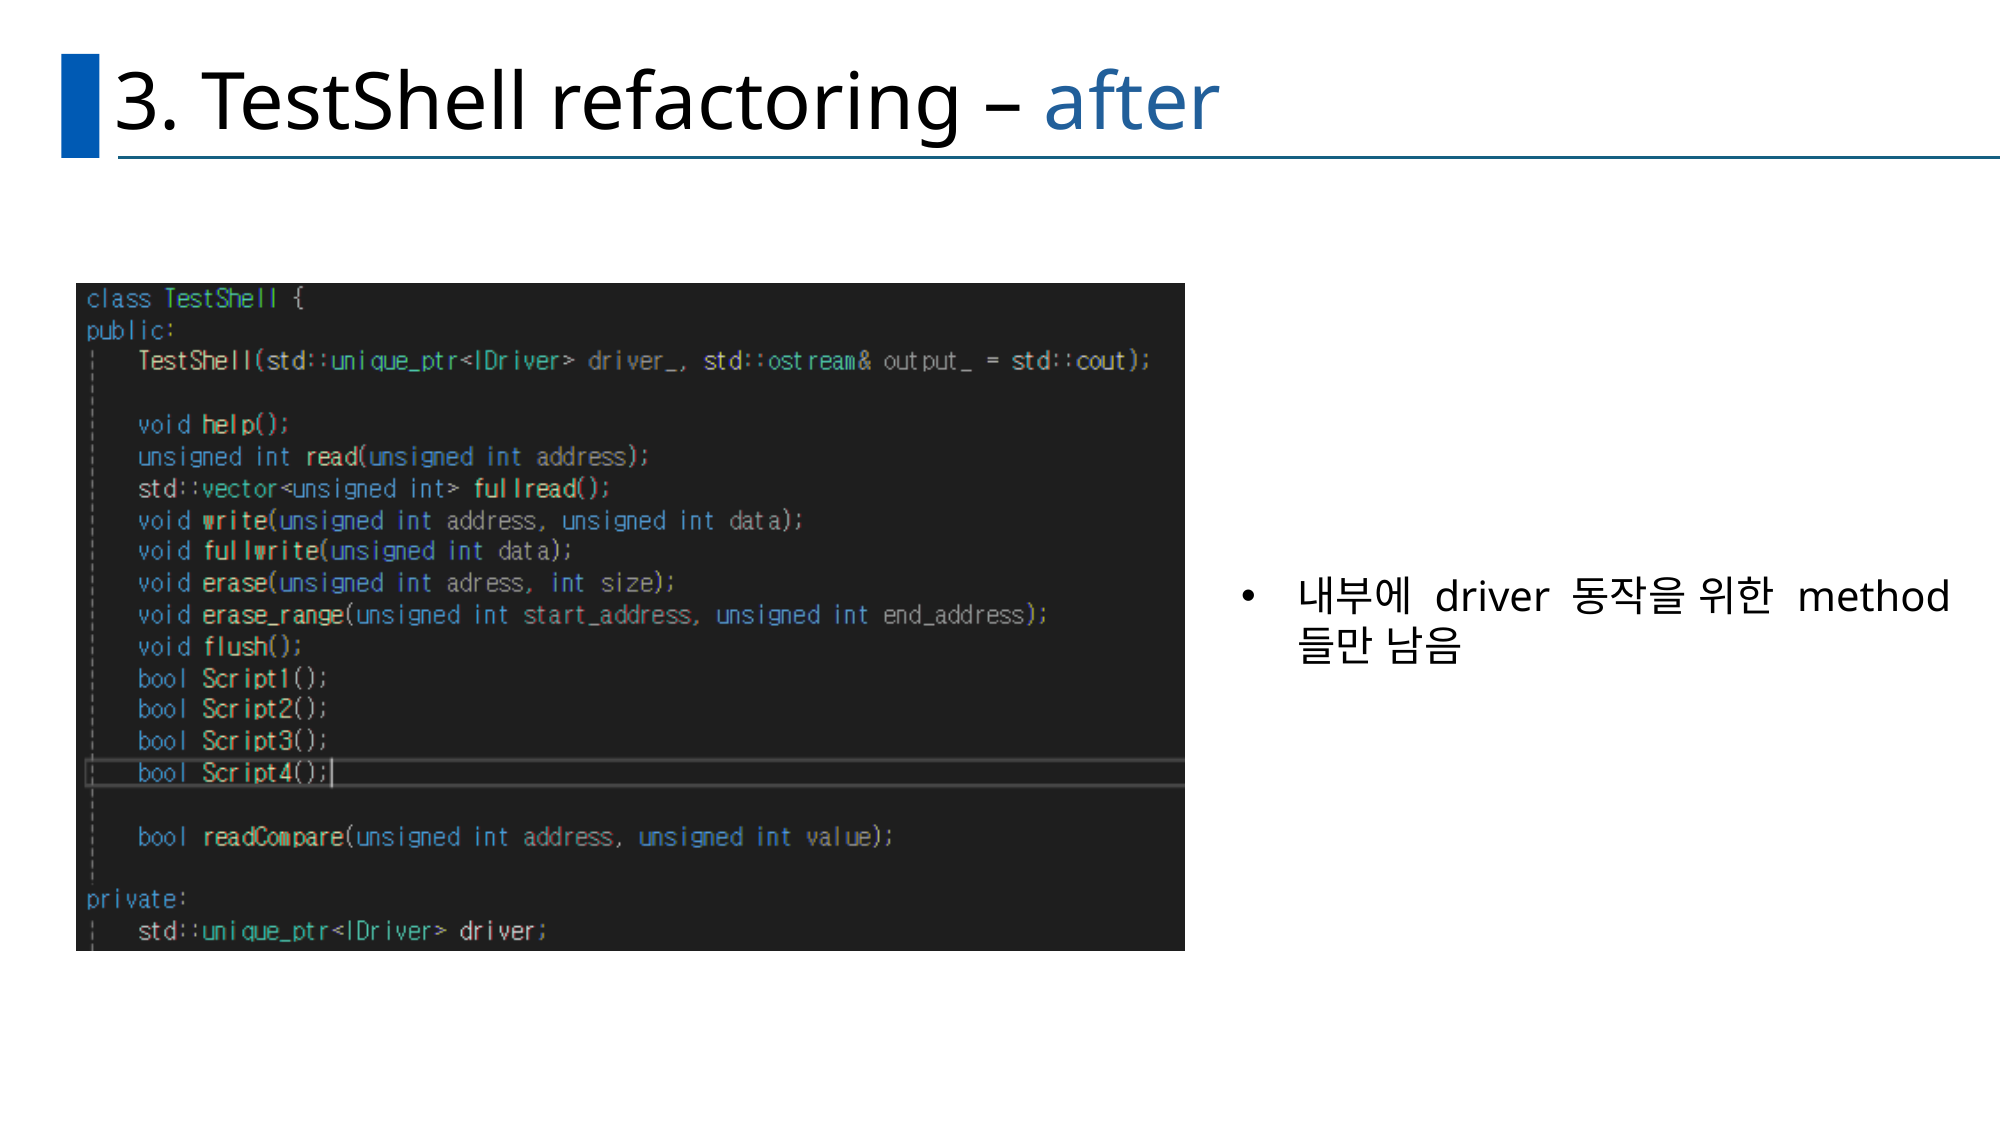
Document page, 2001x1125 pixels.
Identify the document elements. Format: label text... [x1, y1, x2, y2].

text_box 내부에 driver 동작을 위한 method들만 남음 [1226, 562, 1980, 678]
title 3. TestShell refactoring – after [99, 50, 1825, 158]
picture [75, 283, 1186, 952]
